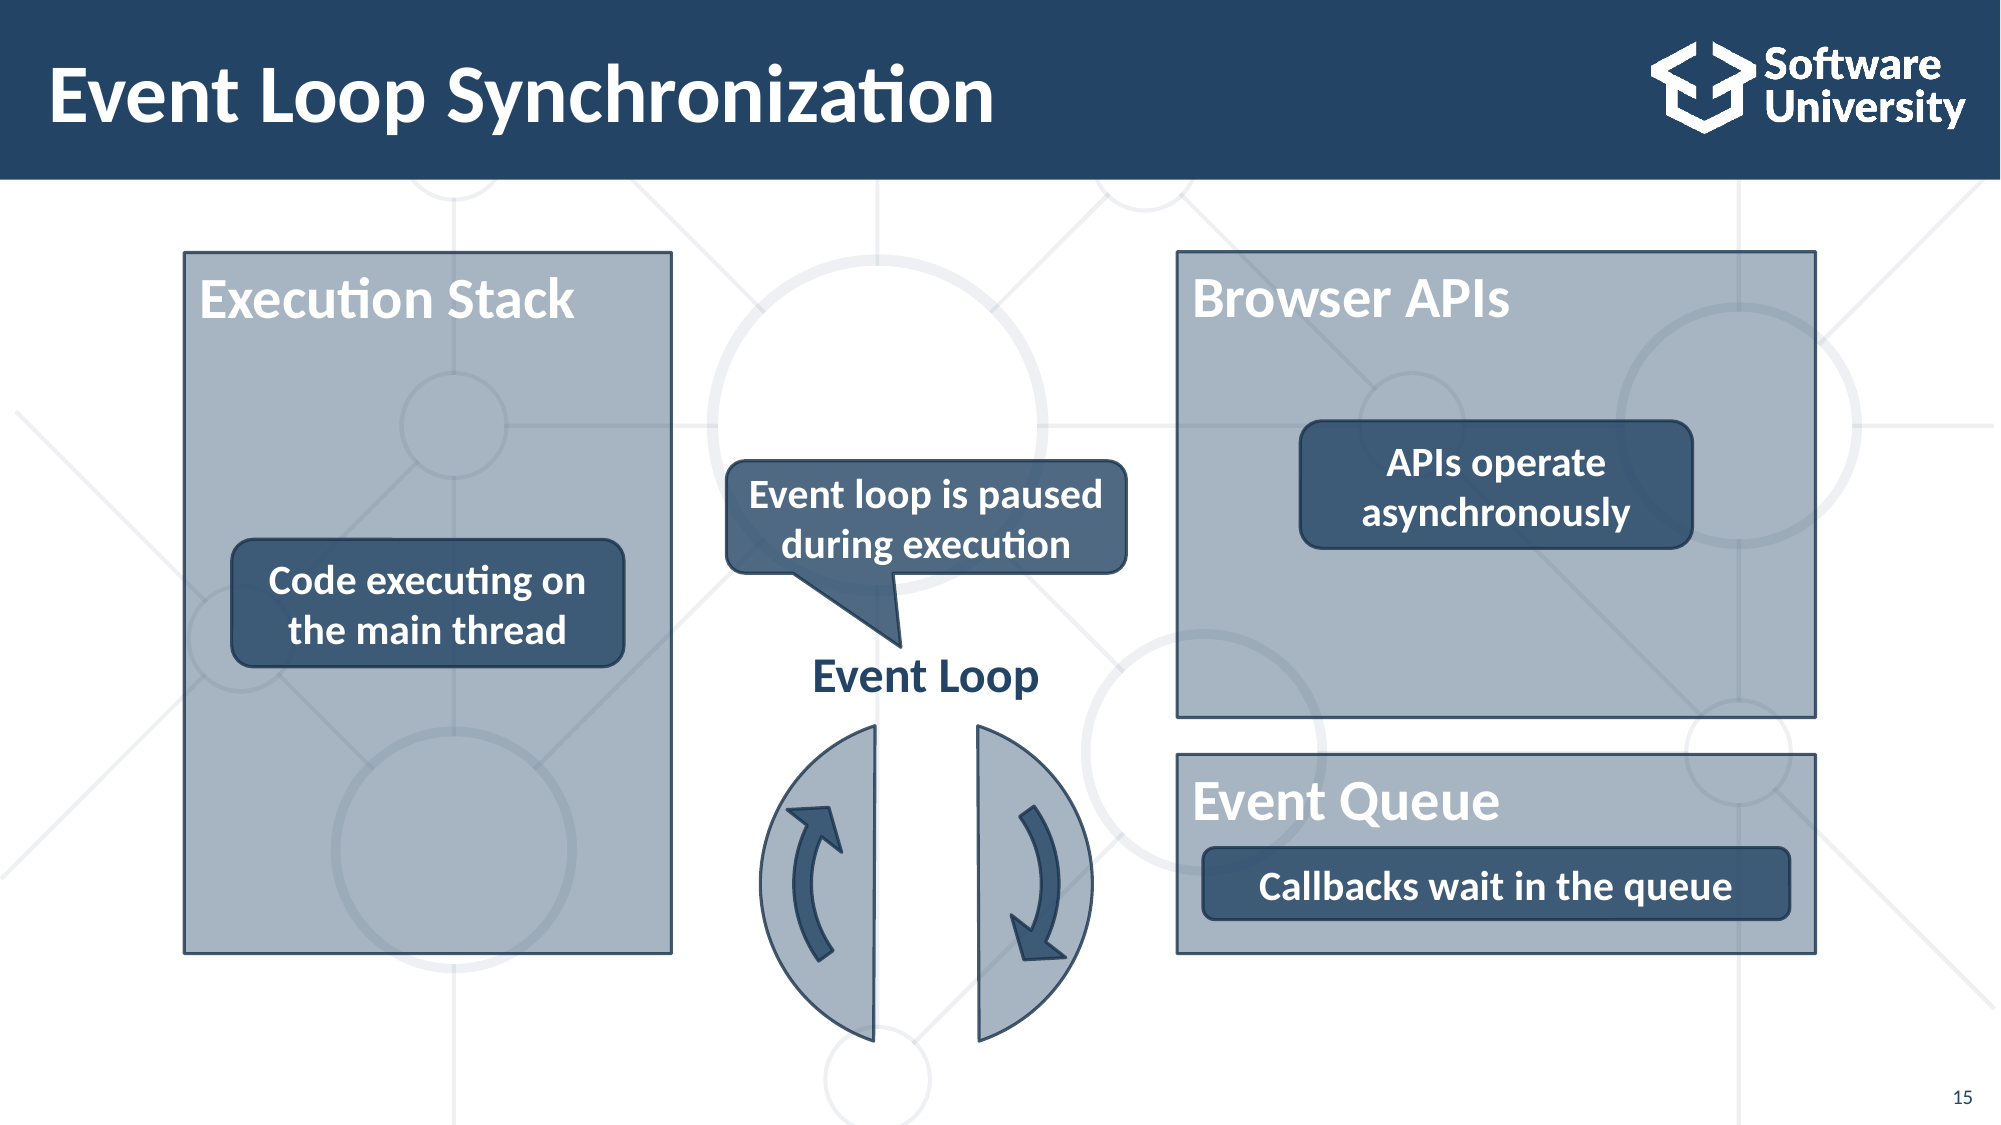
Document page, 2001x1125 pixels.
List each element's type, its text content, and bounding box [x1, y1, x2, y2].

text_box Execution Stack [182, 250, 673, 956]
slide_number 15 [1927, 1067, 1989, 1117]
title Event Loop Synchronization [31, 16, 1625, 162]
text_box Code executing on the main thread [229, 537, 627, 669]
text_box Event Queue [1175, 752, 1818, 956]
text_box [760, 717, 1093, 1050]
text_box Browser APIs [1175, 250, 1818, 720]
picture [1651, 41, 1966, 134]
text_box Event Loop [788, 618, 1064, 715]
text_box Event loop is paused during execution [724, 458, 1129, 650]
text_box Callbacks wait in the queue [1200, 845, 1792, 922]
text_box APIs operate asynchronously [1298, 418, 1695, 551]
